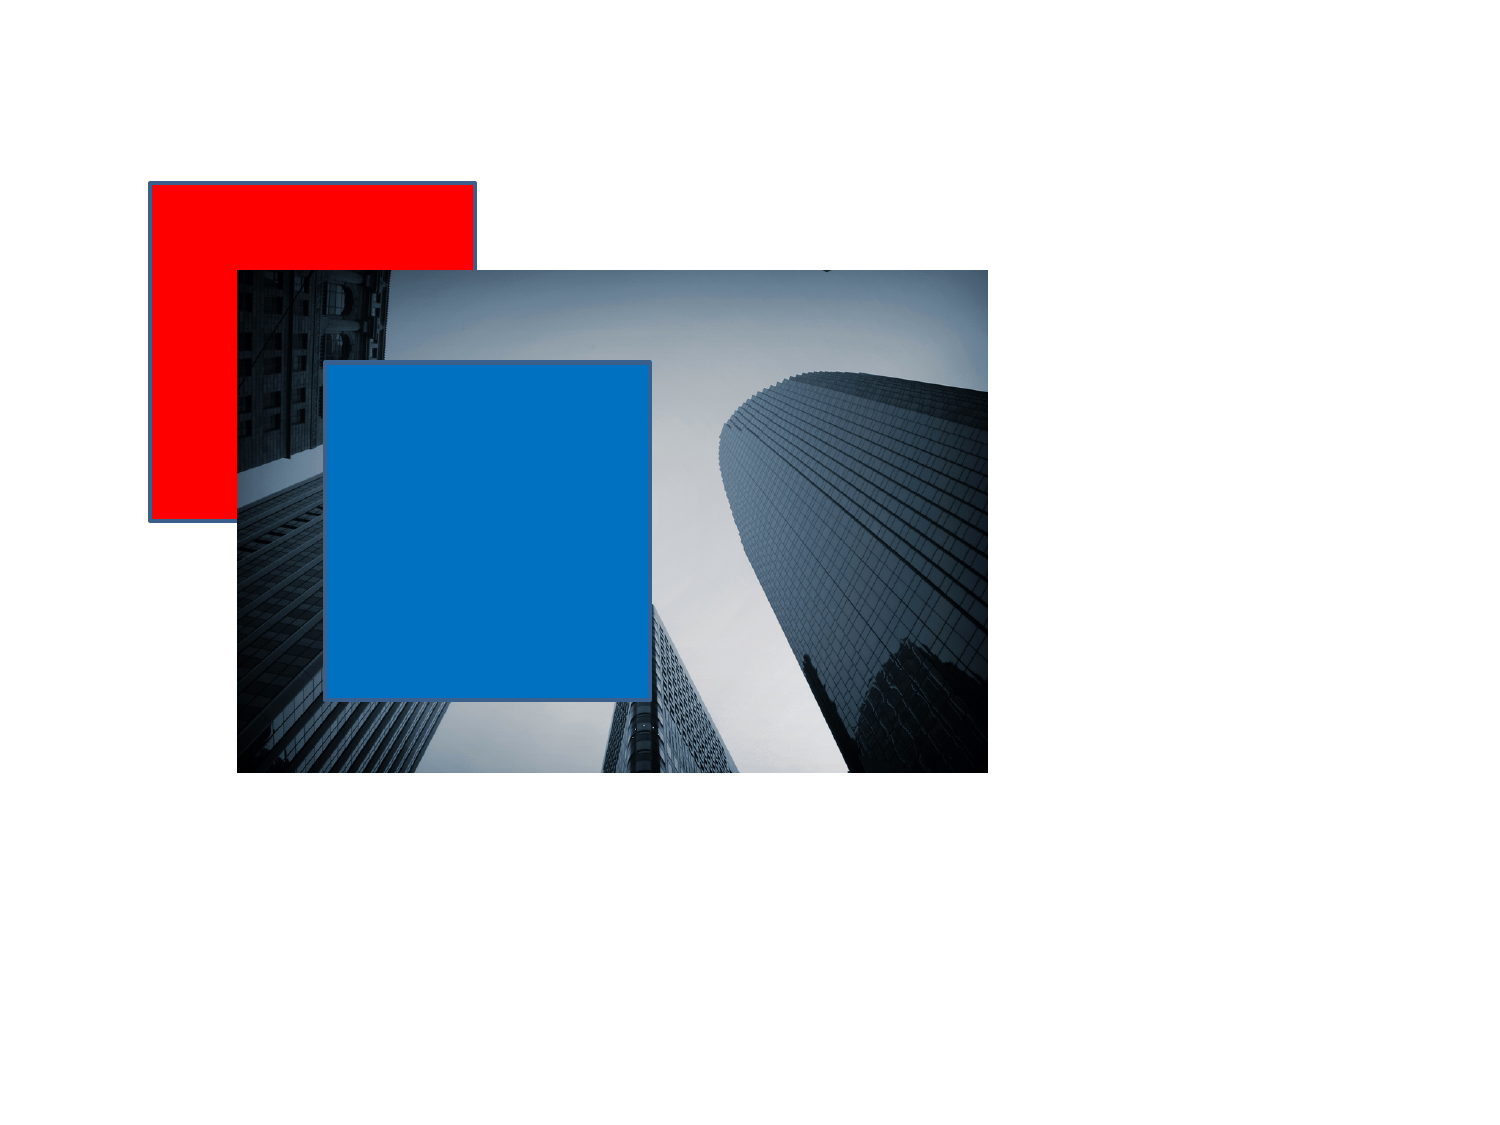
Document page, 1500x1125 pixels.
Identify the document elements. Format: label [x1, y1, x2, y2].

picture [237, 270, 988, 773]
text_box [148, 181, 477, 523]
